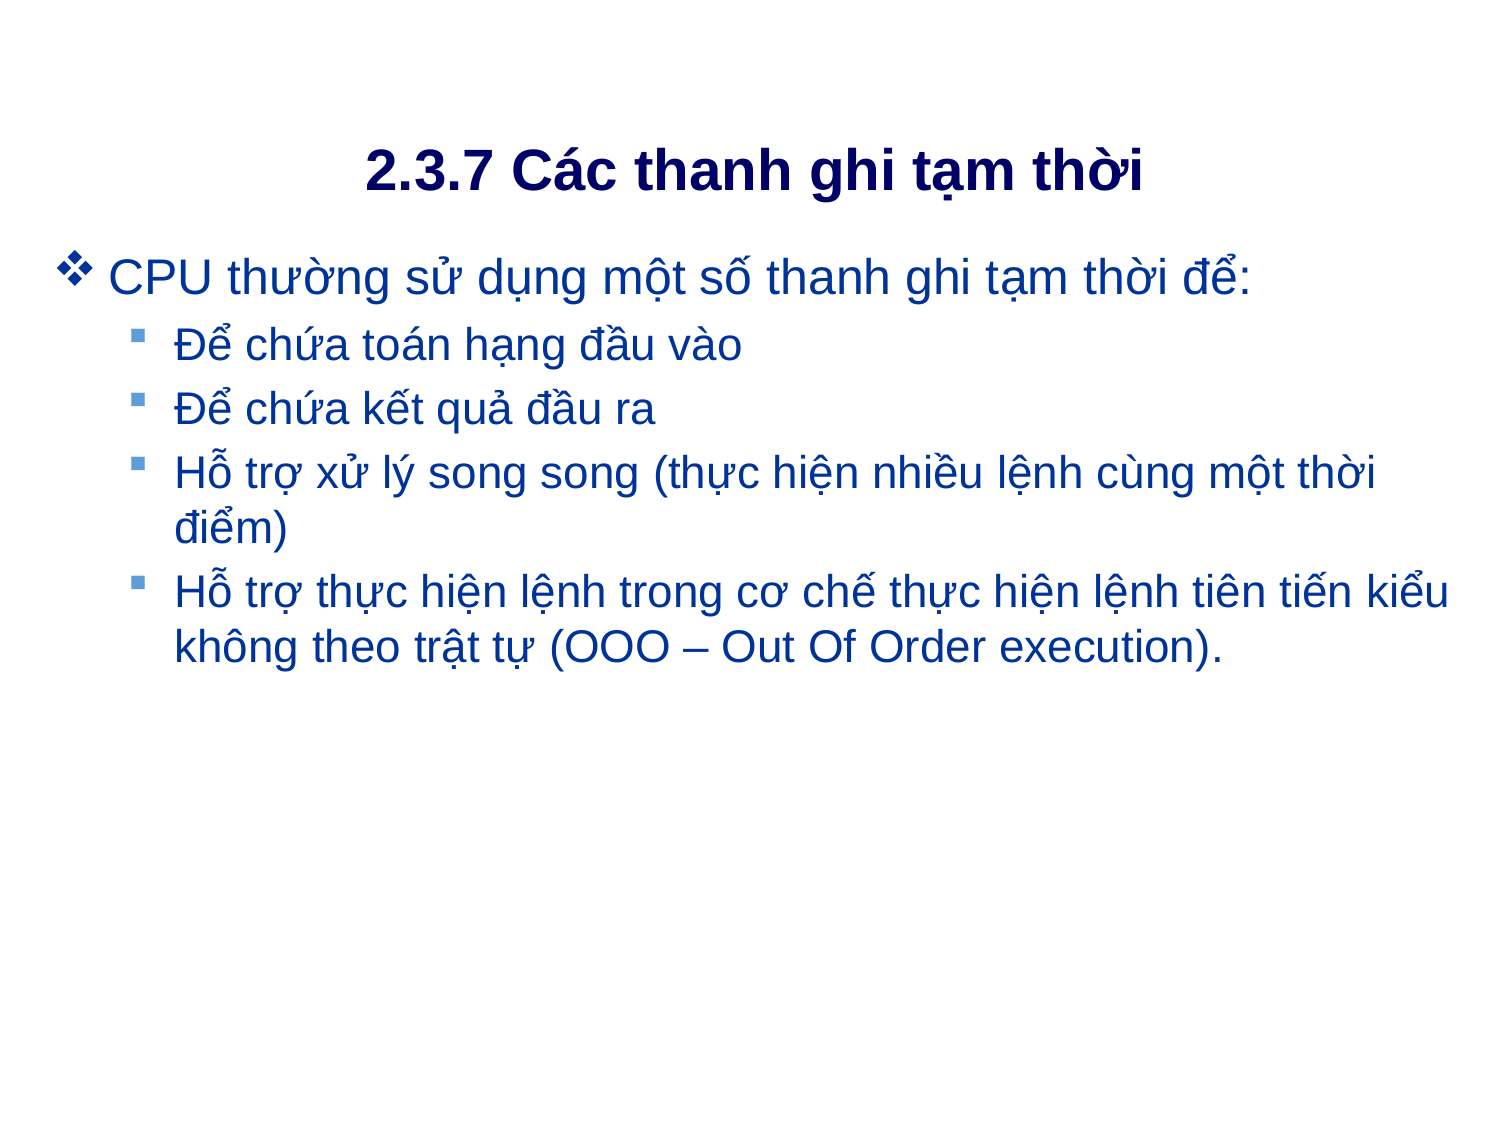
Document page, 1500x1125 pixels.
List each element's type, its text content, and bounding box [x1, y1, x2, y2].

title 2.3.7 Các thanh ghi tạm thời [37, 125, 1474, 211]
list CPU thường sử dụng một số thanh ghi tạm thời để: Để chứa toán hạng đầu vào Để chứa kết quả đầu ra Hỗ trợ xử lý song song (thực hiện nhiều lệnh cùng một thời điểm) Hỗ trợ thực hiện lệnh trong cơ chế thực hiện lệnh tiên tiến kiểu không theo trật tự (OOO – Out Of Order execution). [37, 237, 1474, 1005]
